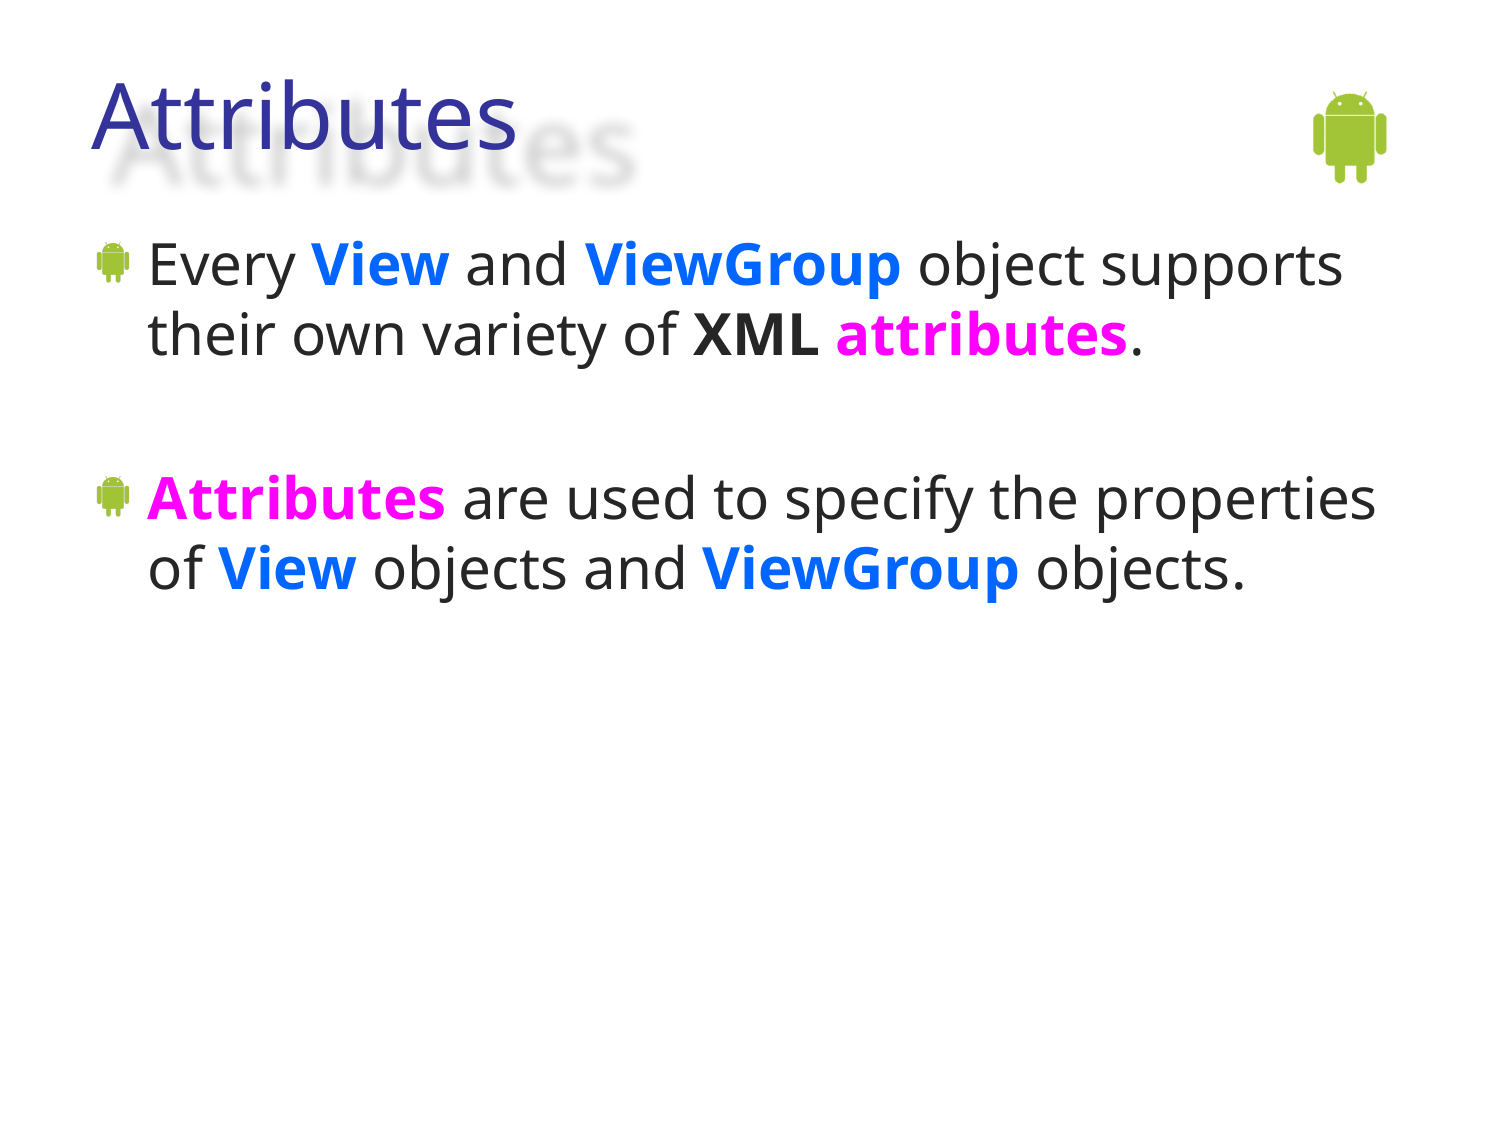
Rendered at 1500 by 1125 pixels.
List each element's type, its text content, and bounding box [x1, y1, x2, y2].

picture [1300, 89, 1395, 184]
title Attributes [76, 54, 1277, 173]
picture [91, 241, 133, 283]
list Every View and ViewGroup object supports their own variety of XML attributes. Attributes are used to specify the properties of View objects and ViewGroup objects. [76, 219, 1395, 1048]
picture [91, 475, 133, 517]
